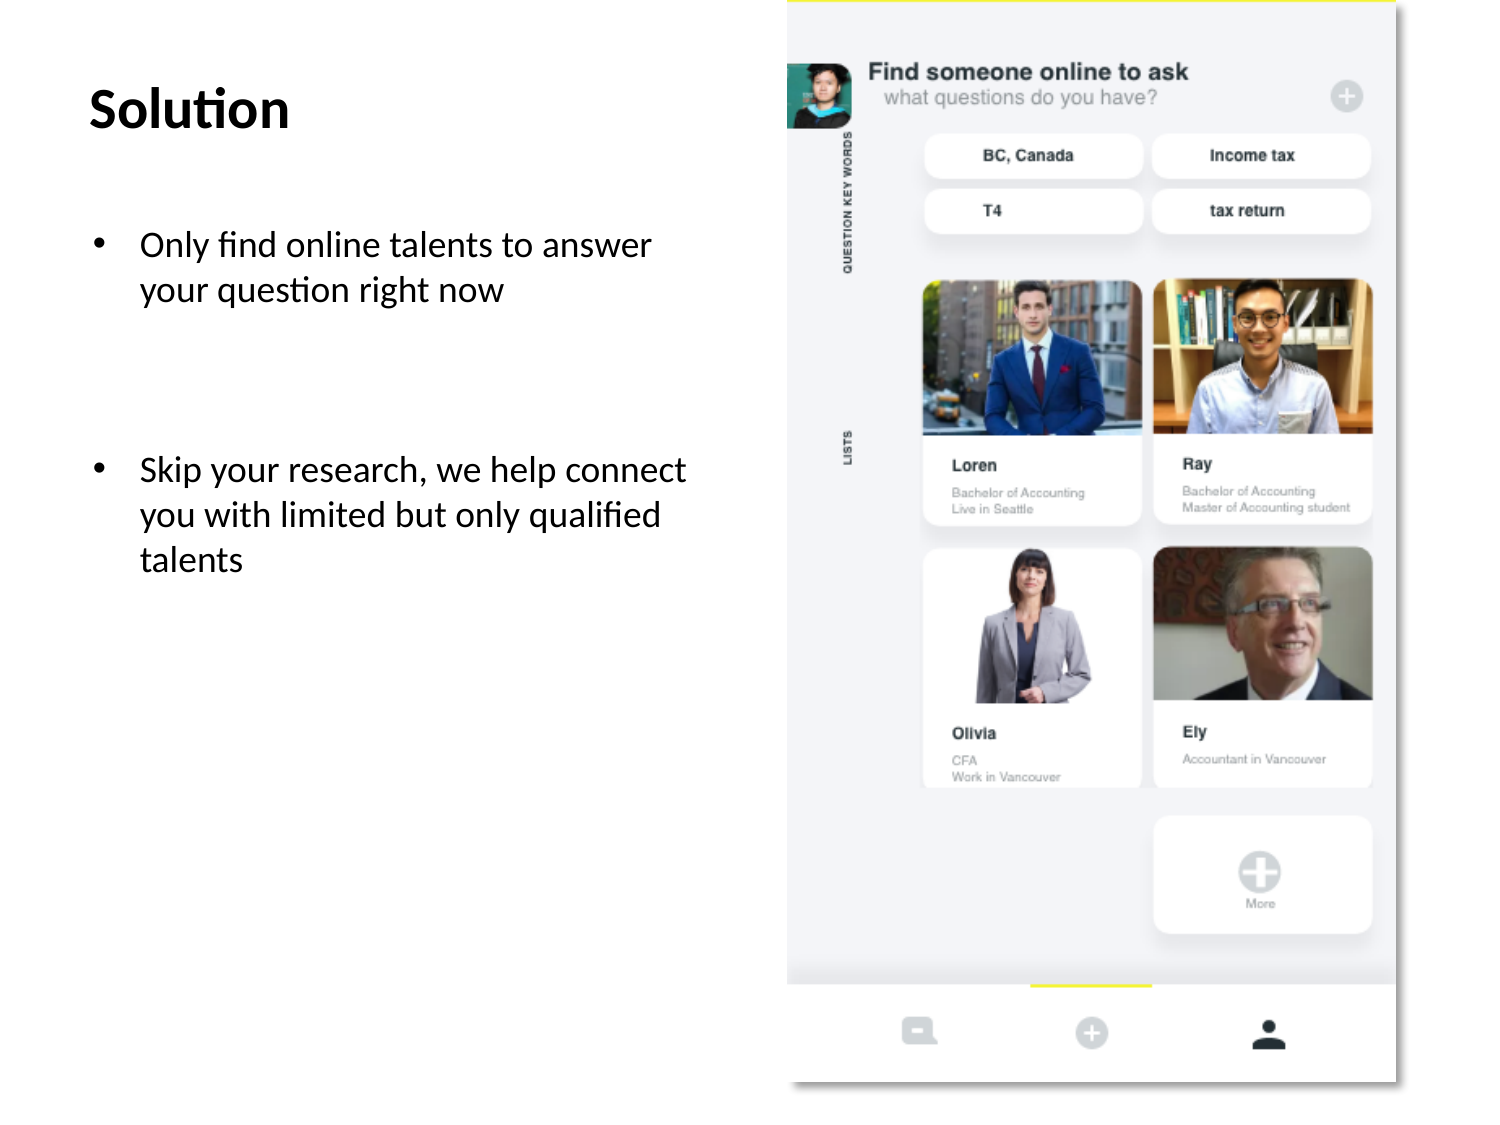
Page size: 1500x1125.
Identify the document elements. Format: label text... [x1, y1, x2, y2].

text_box Solution [75, 62, 488, 148]
text_box Only find online talents to answer your question right now Skip your research, we help connect you with limited but only qualified talents [78, 212, 742, 588]
picture [787, 0, 1396, 1082]
